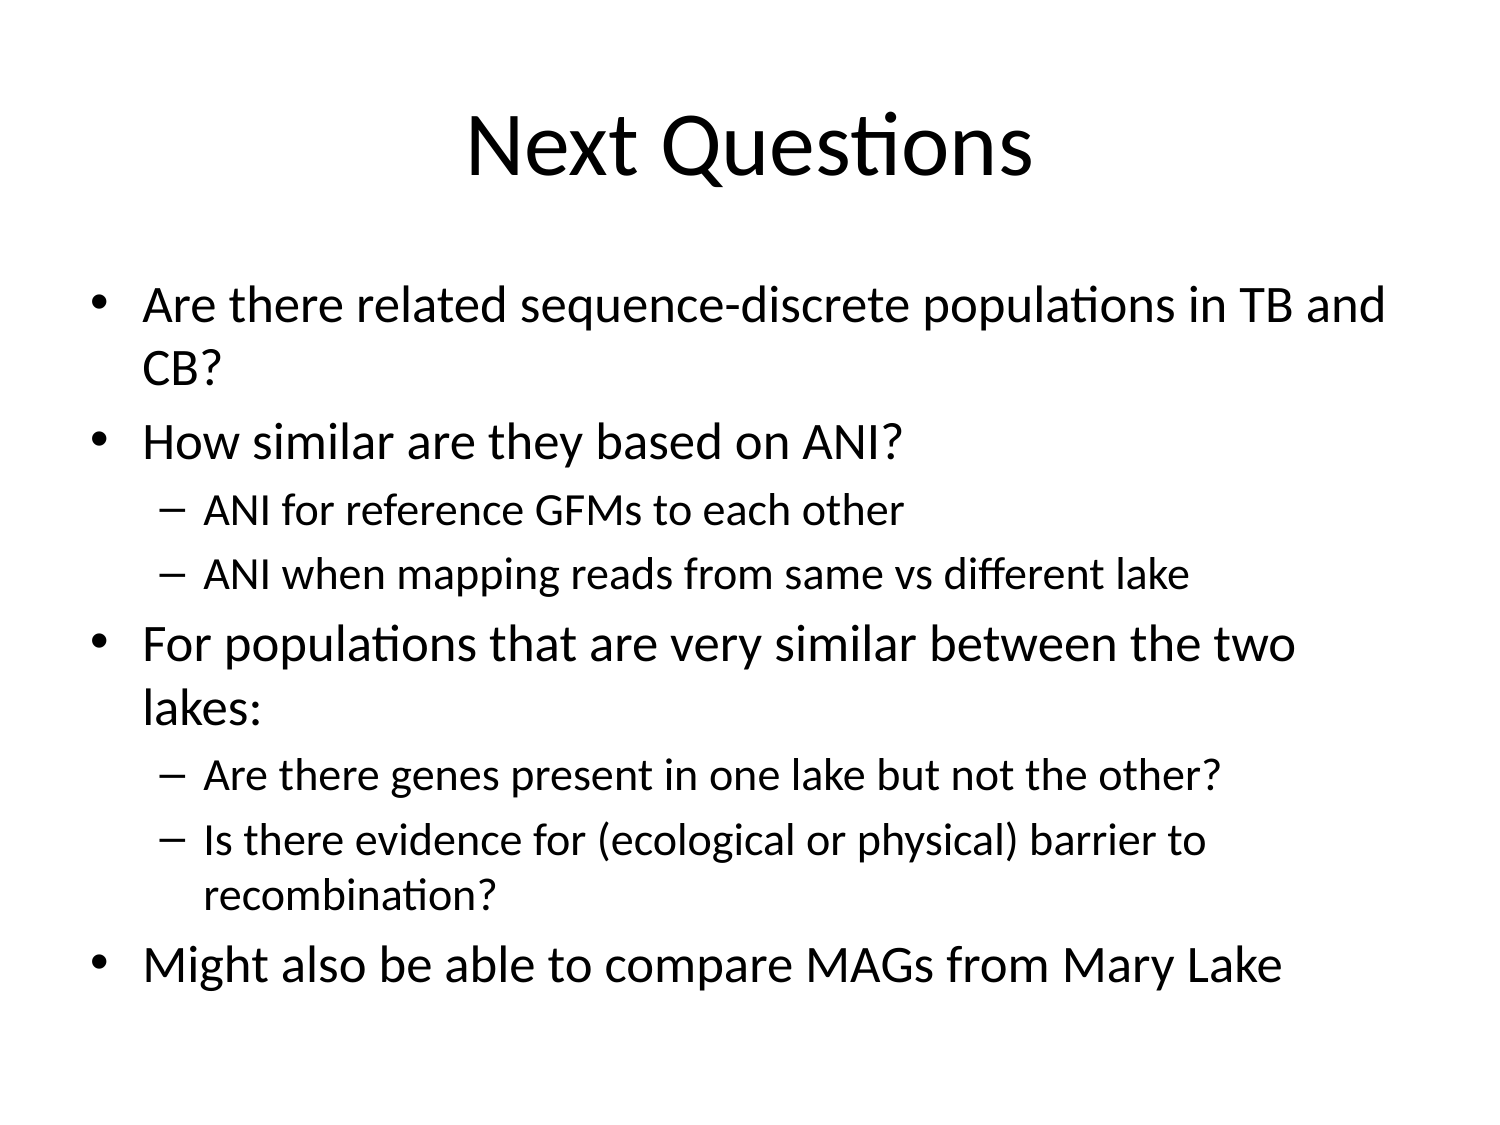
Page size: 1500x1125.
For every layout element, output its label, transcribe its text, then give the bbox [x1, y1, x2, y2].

list Are there related sequence-discrete populations in TB and CB? How similar are they based on ANI? ANI for reference GFMs to each other ANI when mapping reads from same vs different lake For populations that are very similar between the two lakes: Are there genes present in one lake but not the other? Is there evidence for (ecological or physical) barrier to recombination? Might also be able to compare MAGs from Mary Lake [75, 262, 1425, 1005]
title Next Questions [75, 45, 1425, 233]
